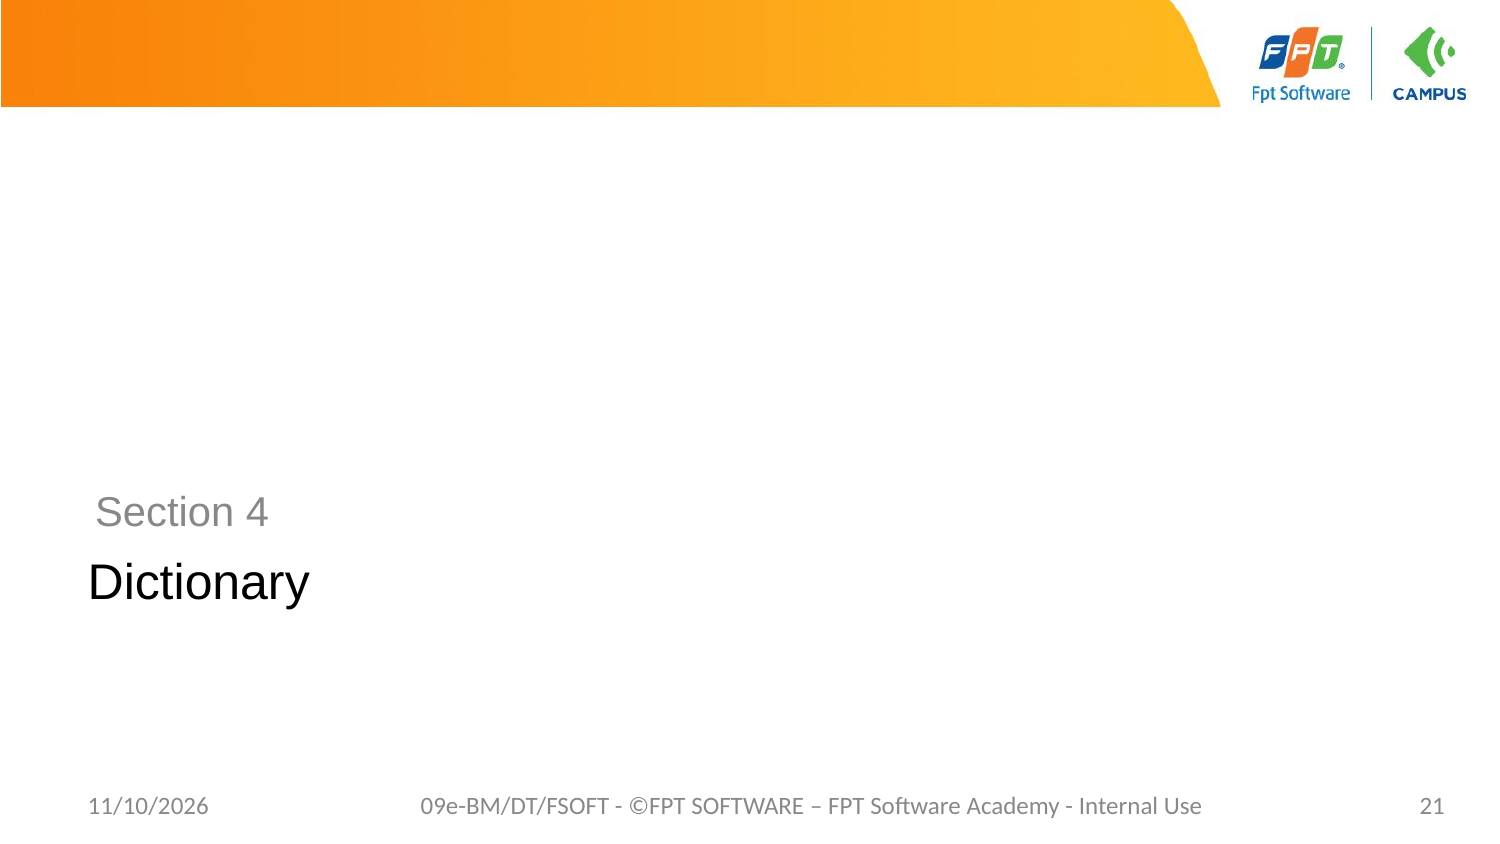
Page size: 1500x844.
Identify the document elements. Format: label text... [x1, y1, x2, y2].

footer 09e-BM/DT/FSOFT - ©FPT SOFTWARE – FPT Software Academy - Internal Use [289, 782, 1335, 827]
picture [1, 0, 1499, 844]
slide_number 21 [1350, 782, 1461, 827]
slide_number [72, 782, 270, 827]
list Section 4 [72, 357, 1461, 543]
title Dictionary [72, 543, 1461, 710]
